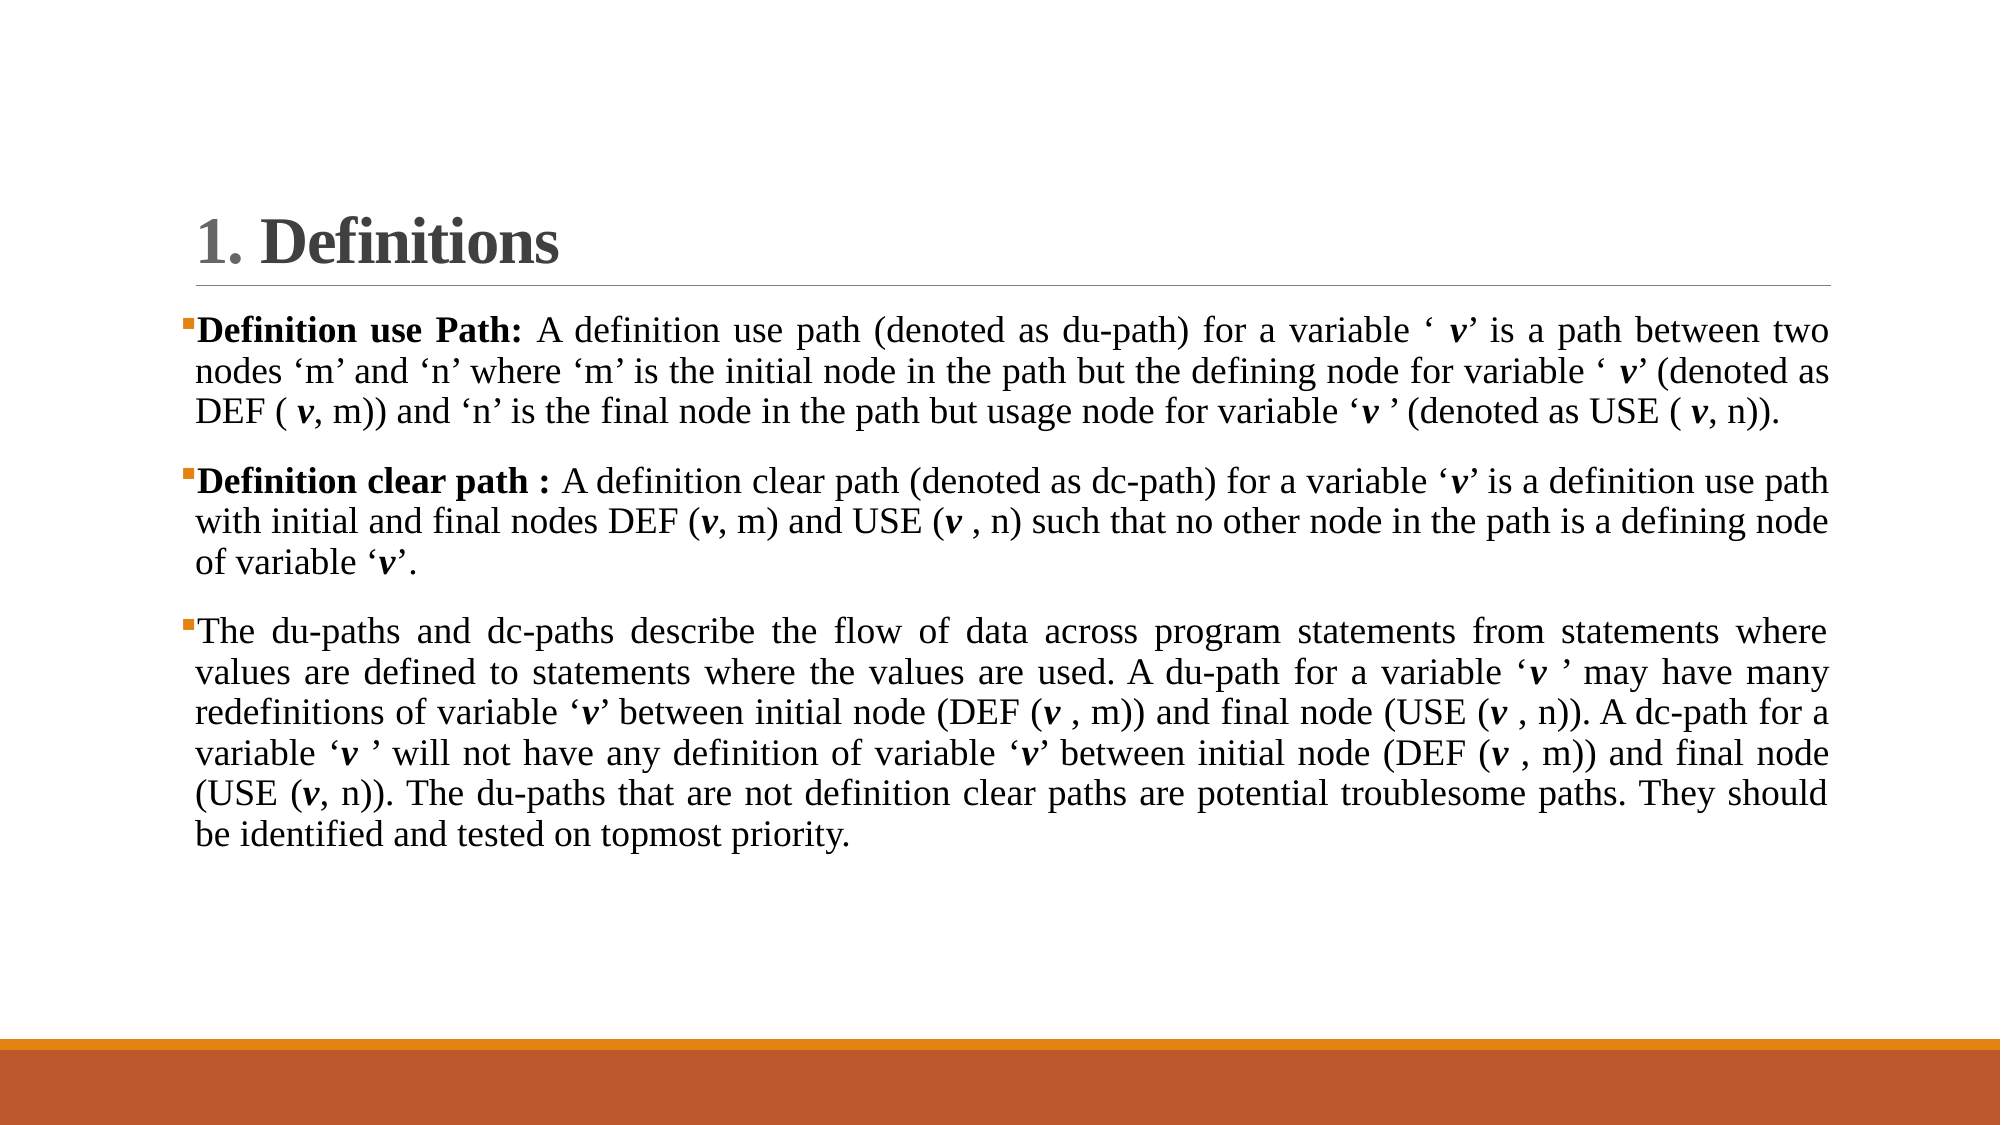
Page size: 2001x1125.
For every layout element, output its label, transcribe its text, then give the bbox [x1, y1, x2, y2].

title 1. Definitions [180, 47, 1830, 285]
list Definition use Path: A definition use path (denoted as du-path) for a variable ‘ v’ is a path between two nodes ‘m’ and ‘n’ where ‘m’ is the initial node in the path but the defining node for variable ‘ v’ (denoted as DEF ( v, m)) and ‘n’ is the final node in the path but usage node for variable ‘v ’ (denoted as USE ( v, n)). Definition clear path : A definition clear path (denoted as dc-path) for a variable ‘v’ is a definition use path with initial and final nodes DEF (v, m) and USE (v , n) such that no other node in the path is a defining node of variable ‘v’. The du-paths and dc-paths describe the flow of data across program statements from statements where values are defined to statements where the values are used. A du-path for a variable ‘v ’ may have many redefinitions of variable ‘v’ between initial node (DEF (v , m)) and final node (USE (v , n)). A dc-path for a variable ‘v ’ will not have any definition of variable ‘v’ between initial node (DEF (v , m)) and final node (USE (v, n)). The du-paths that are not definition clear paths are potential troublesome paths. They should be identified and tested on topmost priority. [180, 302, 1830, 963]
